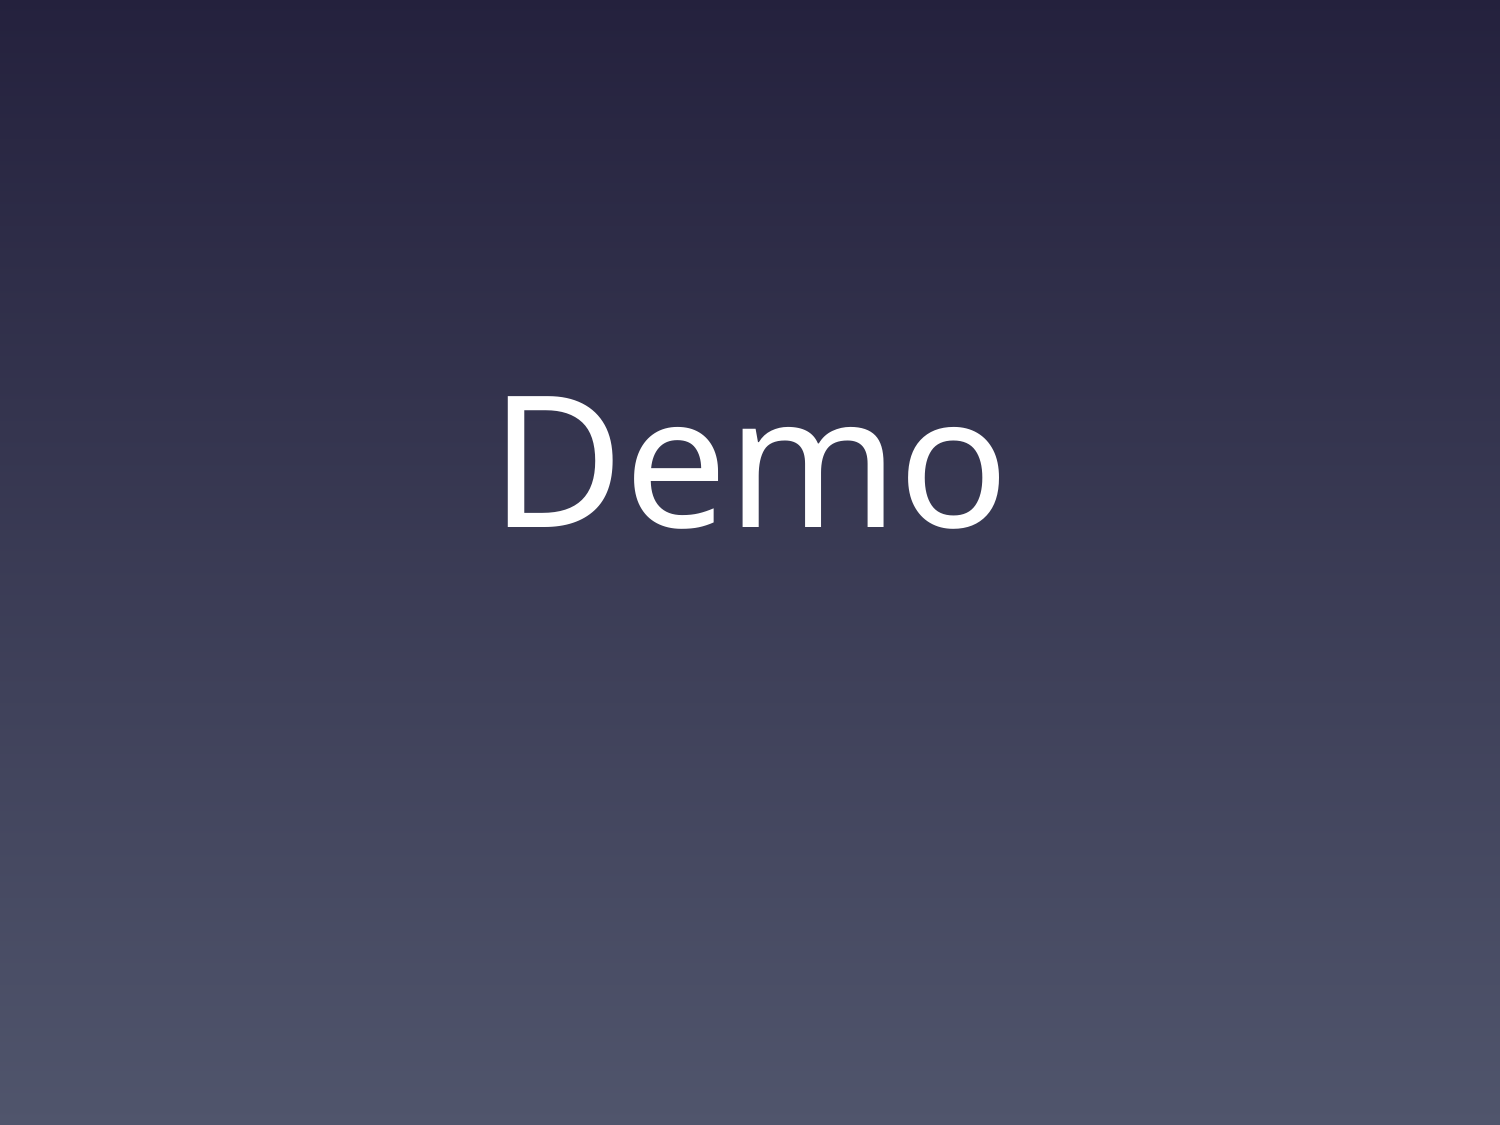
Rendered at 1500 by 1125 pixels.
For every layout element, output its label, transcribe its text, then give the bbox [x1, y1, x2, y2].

title Demo [75, 336, 1425, 525]
